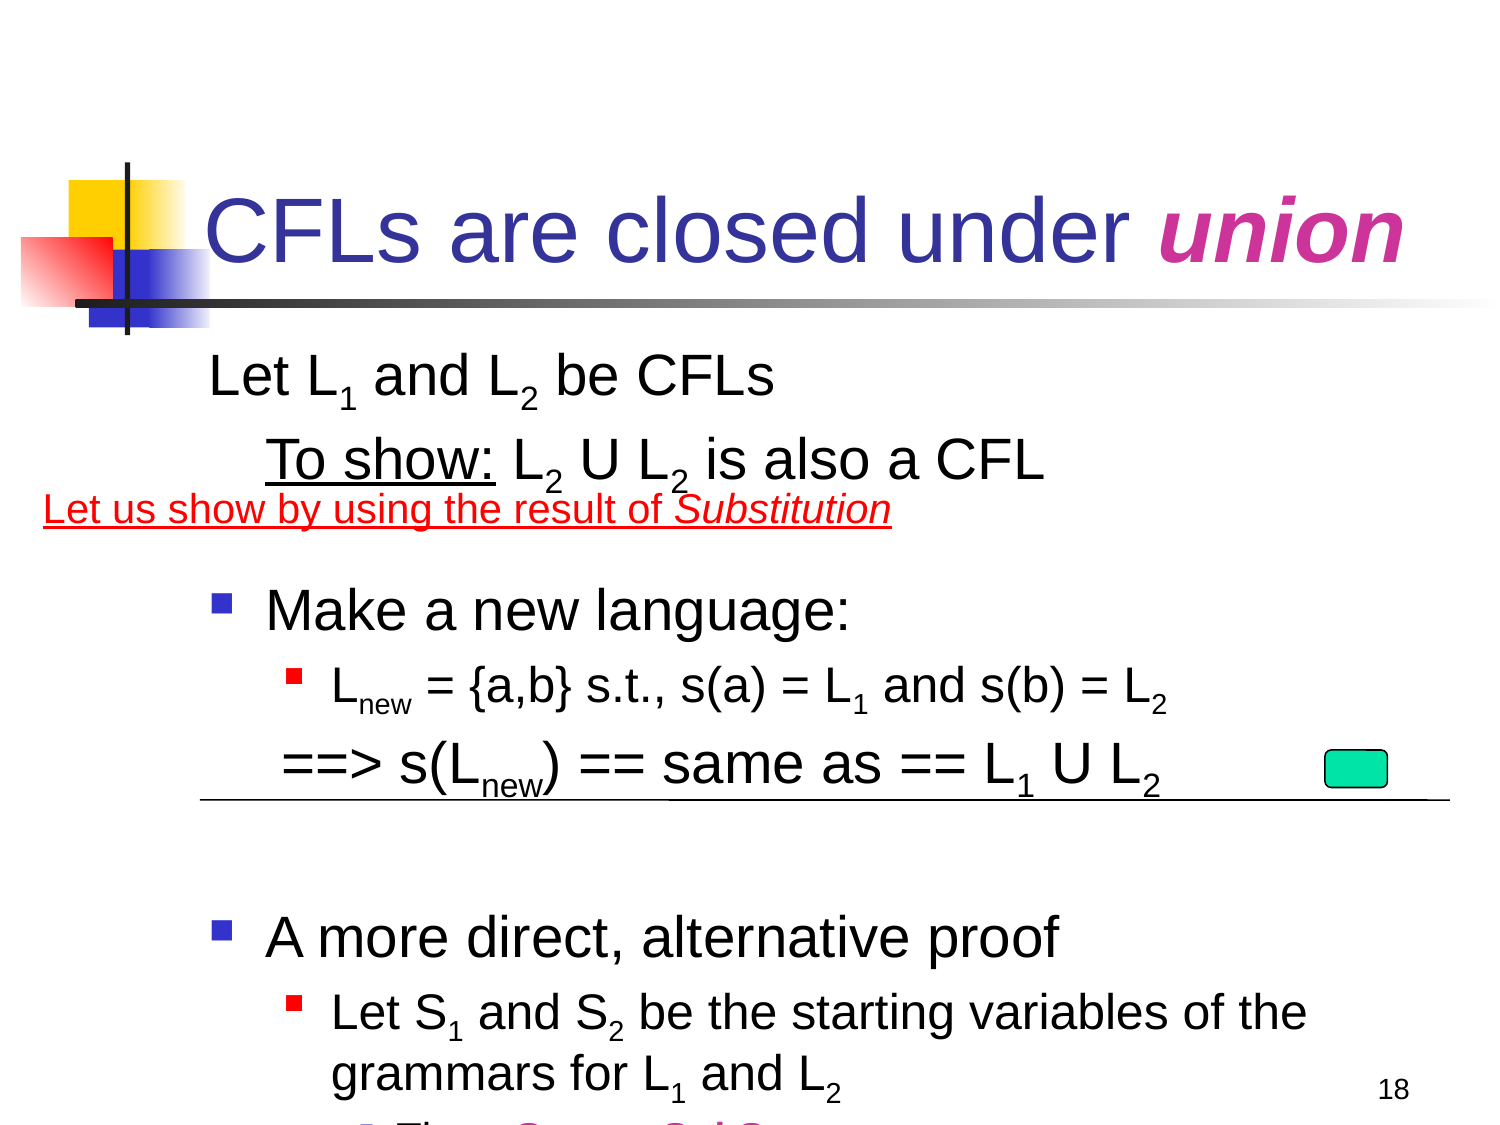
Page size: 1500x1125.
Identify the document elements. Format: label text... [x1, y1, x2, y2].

list Let L1 and L2 be CFLs To show: L2 U L2 is also a CFL Make a new language: Lnew = {a,b} s.t., s(a) = L1 and s(b) = L2 ==> s(Lnew) == same as == L1 U L2 A more direct, alternative proof Let S1 and S2 be the starting variables of the grammars for L1 and L2 Then, Snew => S1 | S2 [193, 330, 1470, 1007]
text_box [1324, 749, 1388, 788]
slide_number 18 [1112, 1037, 1426, 1113]
text_box Let us show by using the result of Substitution [27, 474, 907, 540]
title CFLs are closed under union [188, 101, 1468, 289]
